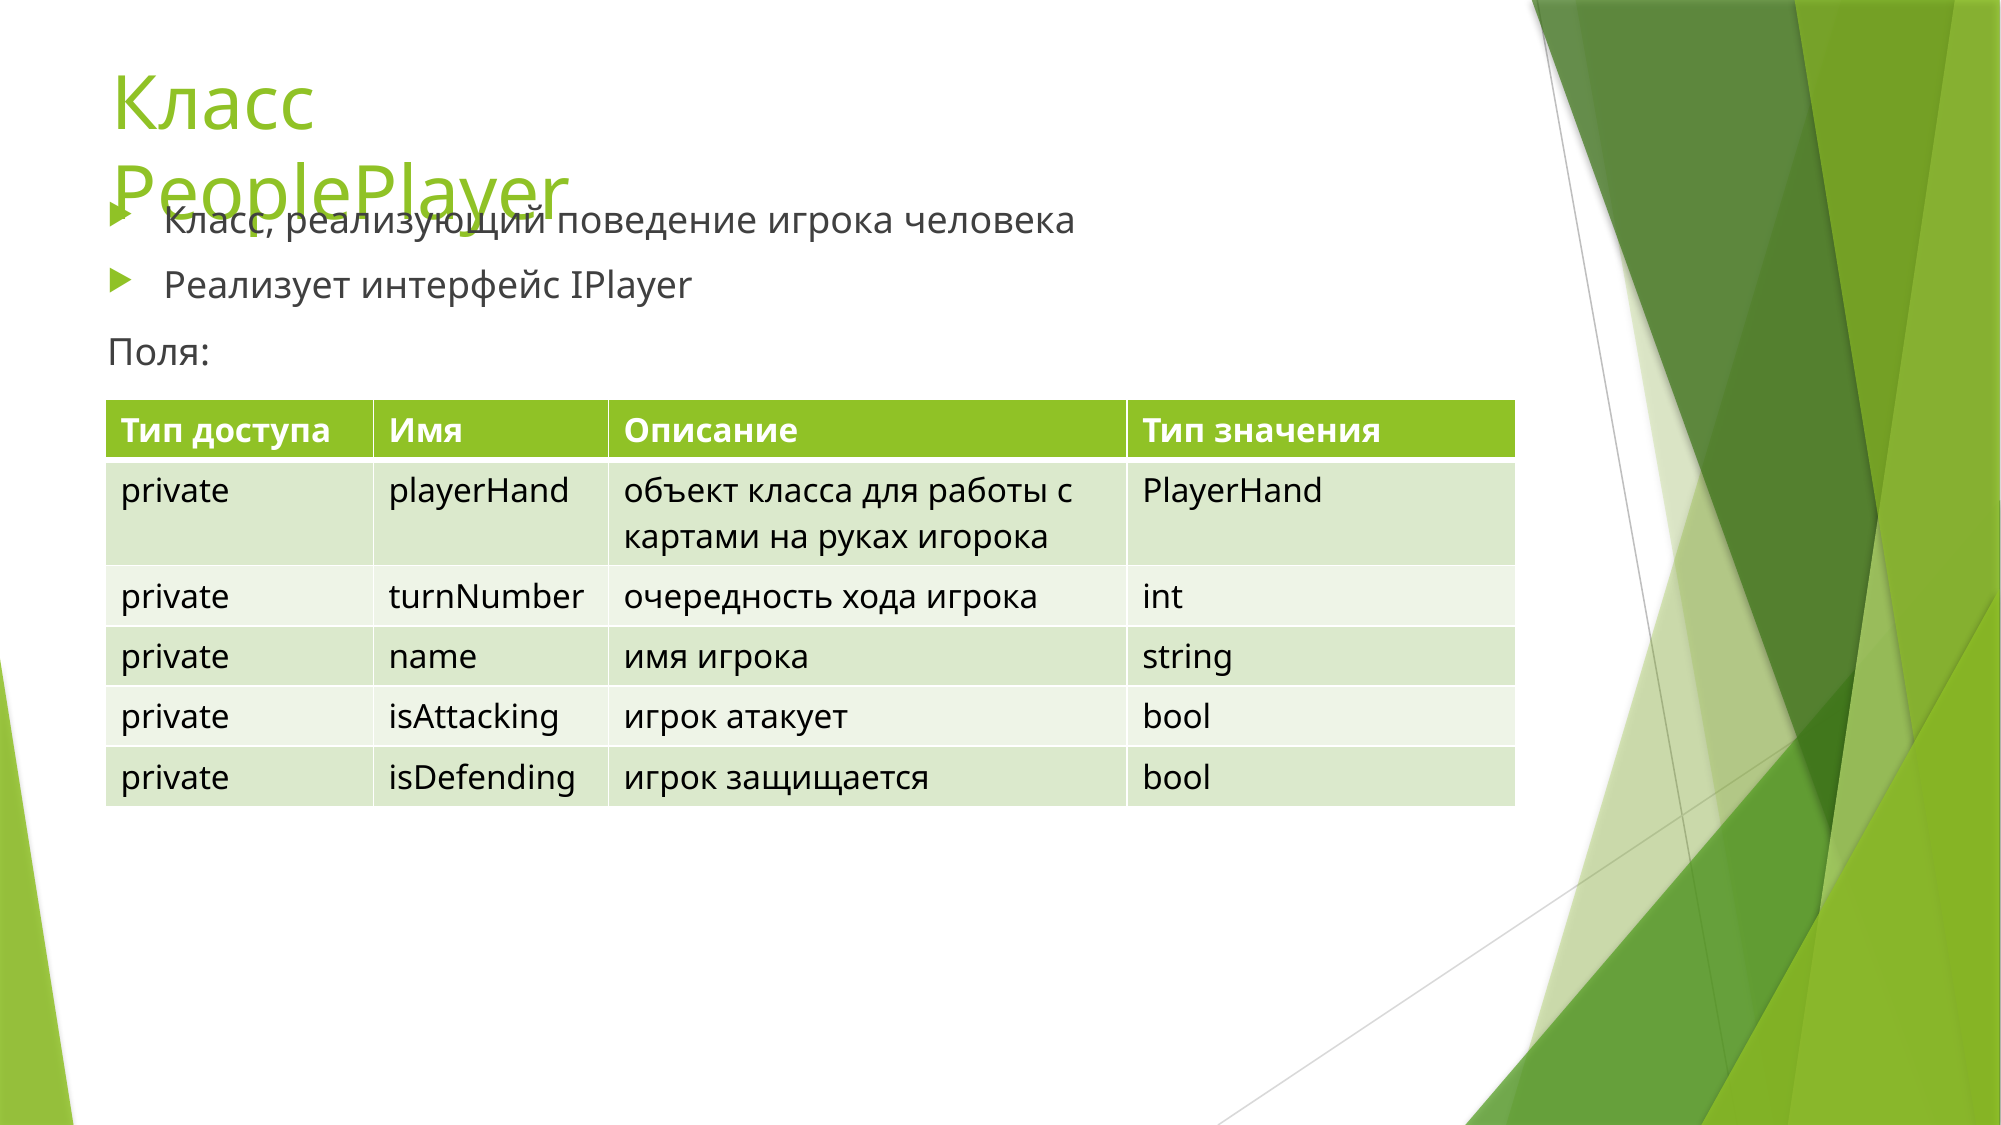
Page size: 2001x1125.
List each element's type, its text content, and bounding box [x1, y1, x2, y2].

table_cell объект класса для работы с картами на руках игорока [609, 463, 1126, 565]
table_cell private [106, 687, 373, 745]
table_cell isDefending [374, 747, 608, 806]
table_cell name [374, 627, 608, 685]
table_header Описание [609, 400, 1126, 457]
table_cell игрок атакует [609, 687, 1126, 745]
table_cell private [106, 747, 373, 806]
table_header Тип доступа [106, 400, 373, 457]
table_cell turnNumber [374, 566, 608, 625]
table_header Имя [374, 400, 608, 457]
table_cell PlayerHand [1128, 463, 1515, 565]
table_cell int [1128, 566, 1515, 625]
table_cell private [106, 463, 373, 565]
table_cell private [106, 627, 373, 685]
table_cell имя игрока [609, 627, 1126, 685]
table_cell игрок защищается [609, 747, 1126, 806]
table_cell private [106, 566, 373, 625]
table_cell bool [1128, 687, 1515, 745]
table_cell playerHand [374, 463, 608, 565]
table_cell isAttacking [374, 687, 608, 745]
table_cell bool [1128, 747, 1515, 806]
table_cell string [1128, 627, 1515, 685]
list Класс, реализующий поведение игрока человека Реализует интерфейс IPlayer Поля: [92, 188, 1516, 1035]
title Класс PeoplePlayer [96, 46, 804, 161]
table_cell очередность хода игрока [609, 566, 1126, 625]
table_header Тип значения [1128, 400, 1515, 457]
